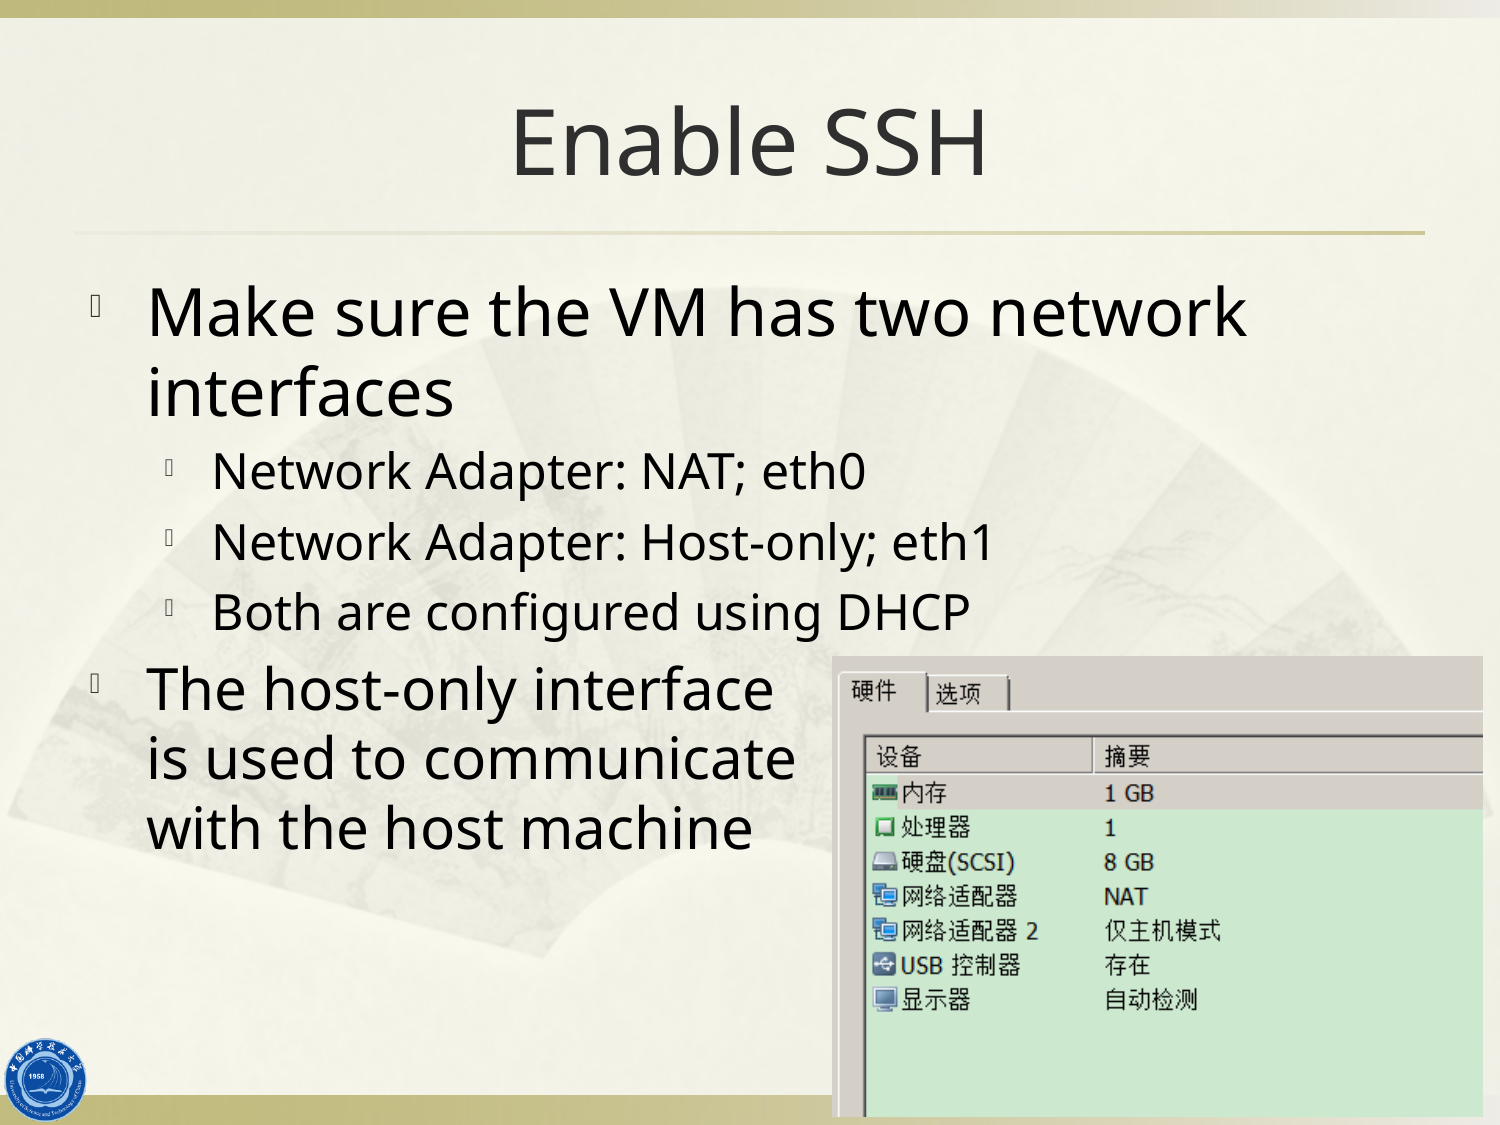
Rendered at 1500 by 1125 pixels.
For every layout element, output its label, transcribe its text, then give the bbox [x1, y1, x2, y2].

title Enable SSH [75, 45, 1425, 233]
picture [0, 1034, 90, 1125]
picture [832, 656, 1484, 1117]
list Make sure the VM has two network interfaces Network Adapter: NAT; eth0 Network Adapter: Host-only; eth1 Both are configured using DHCP The host-only interface is used to communicate with the host machine [75, 262, 1425, 1032]
